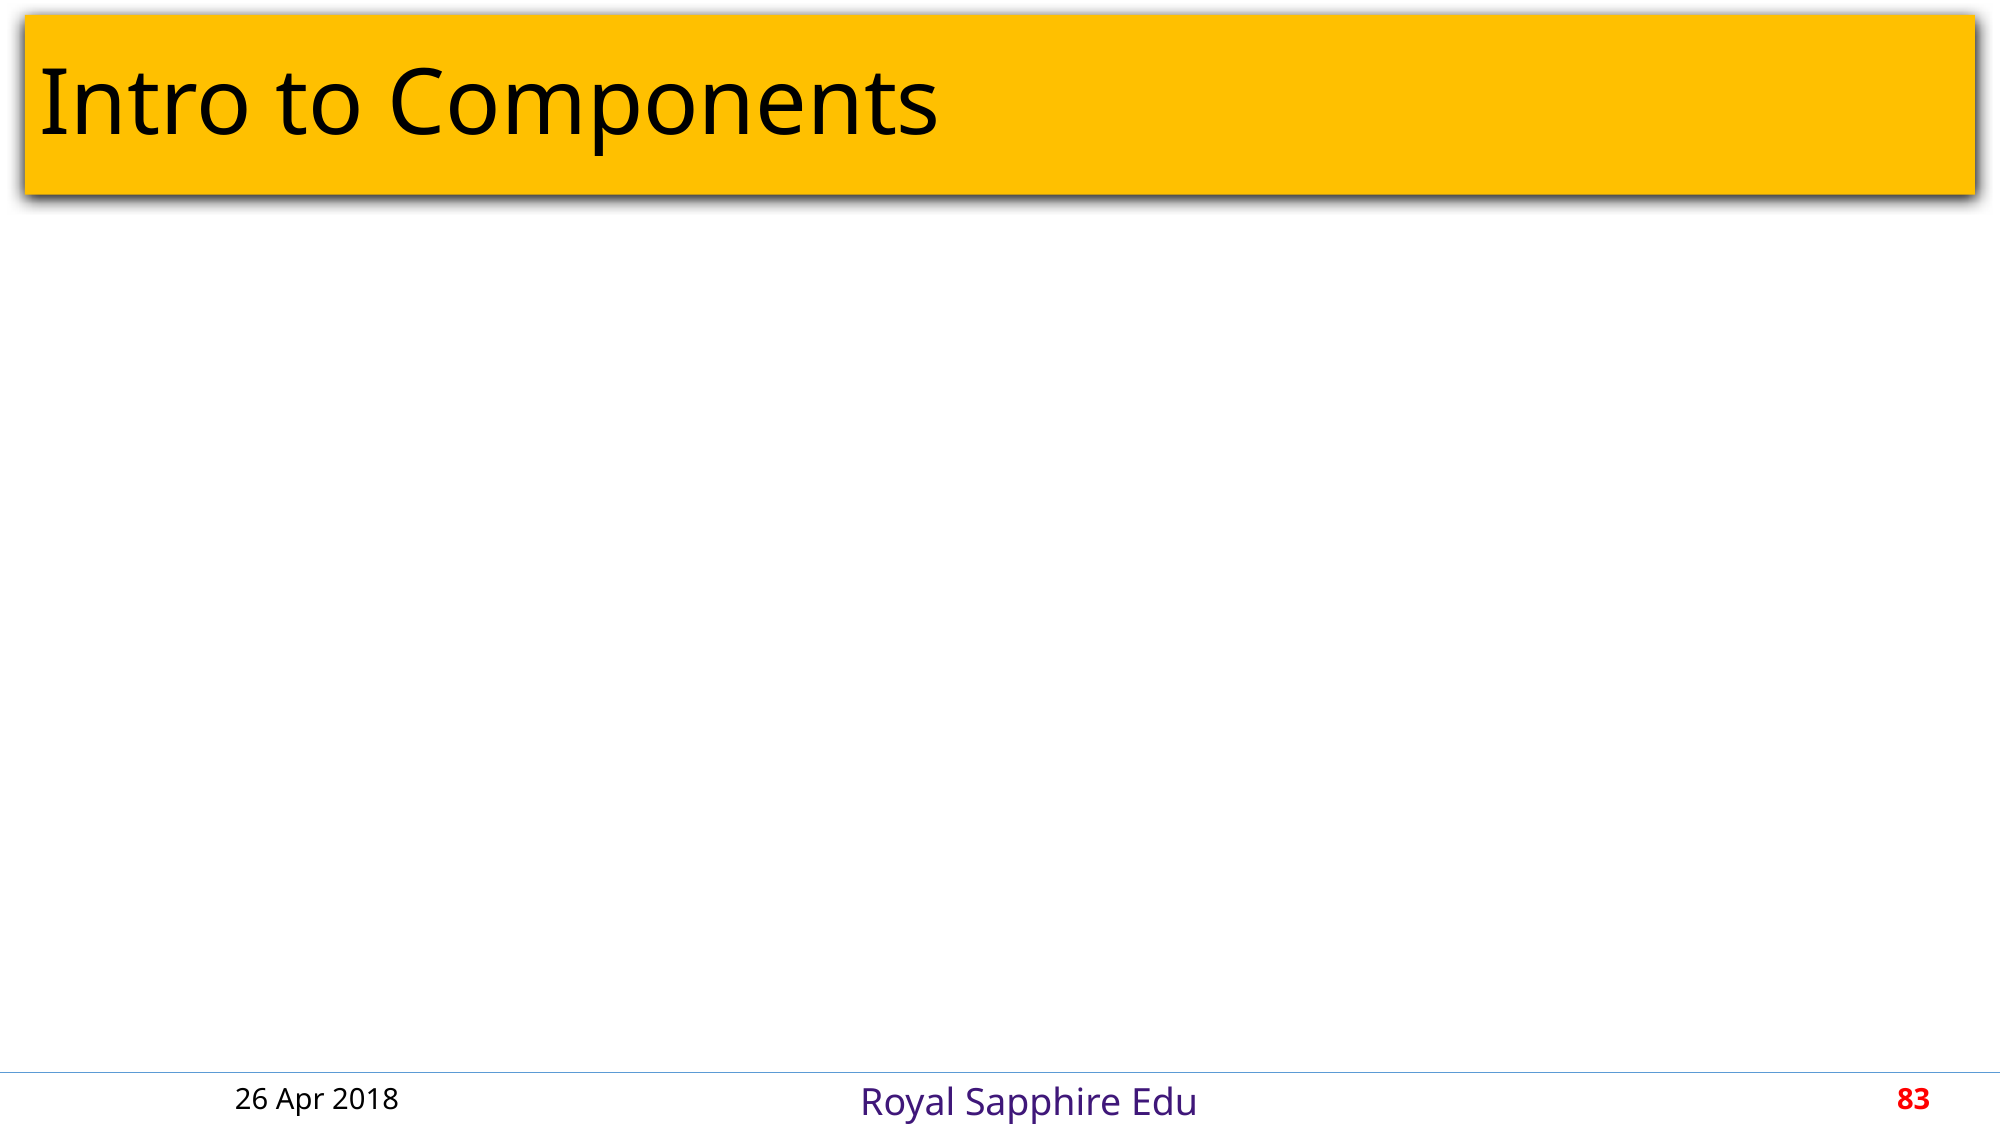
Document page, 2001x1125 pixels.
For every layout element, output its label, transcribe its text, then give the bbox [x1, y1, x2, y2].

title Intro to Components [24, 14, 1975, 195]
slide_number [220, 1072, 671, 1115]
slide_number 83 [1495, 1072, 1946, 1115]
